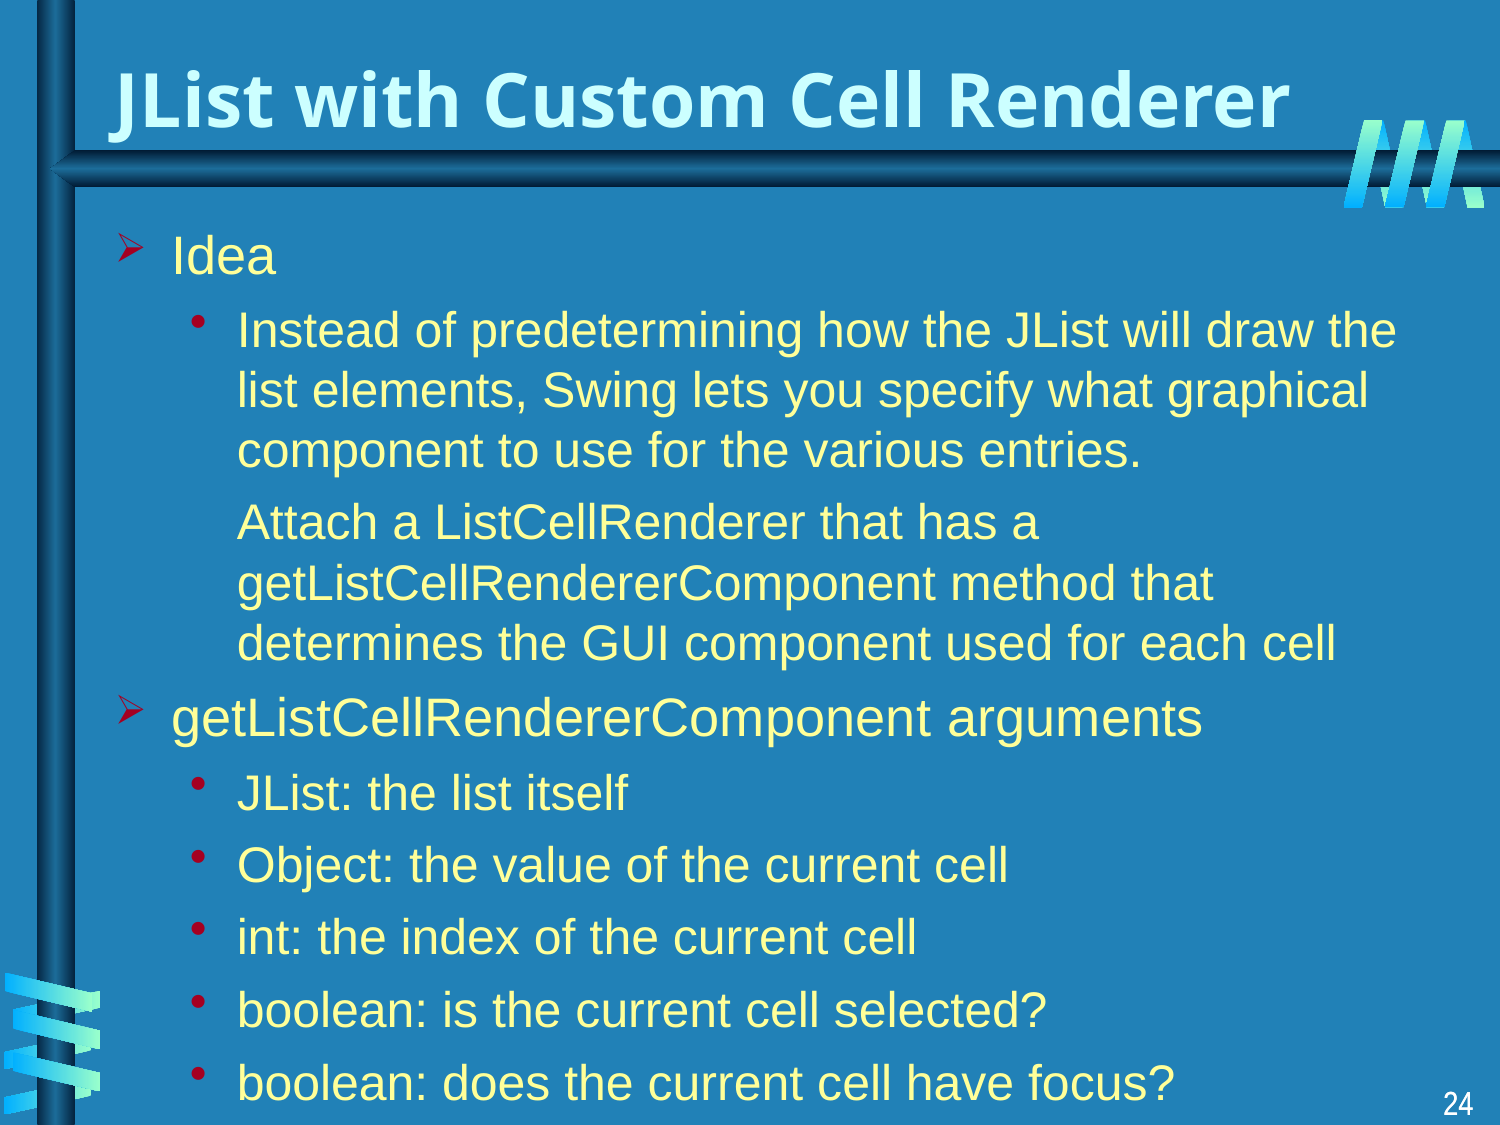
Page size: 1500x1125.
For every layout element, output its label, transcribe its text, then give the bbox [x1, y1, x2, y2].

list Idea Instead of predetermining how the JList will draw the list elements, Swing lets you specify what graphical component to use for the various entries. Attach a ListCellRenderer that has a getListCellRendererComponent method that determines the GUI component used for each cell getListCellRendererComponent arguments JList: the list itself Object: the value of the current cell int: the index of the current cell boolean: is the current cell selected? boolean: does the current cell have focus? [99, 212, 1463, 1075]
text_box 24 [1400, 1074, 1489, 1125]
title JList with Custom Cell Renderer [99, 37, 1476, 151]
